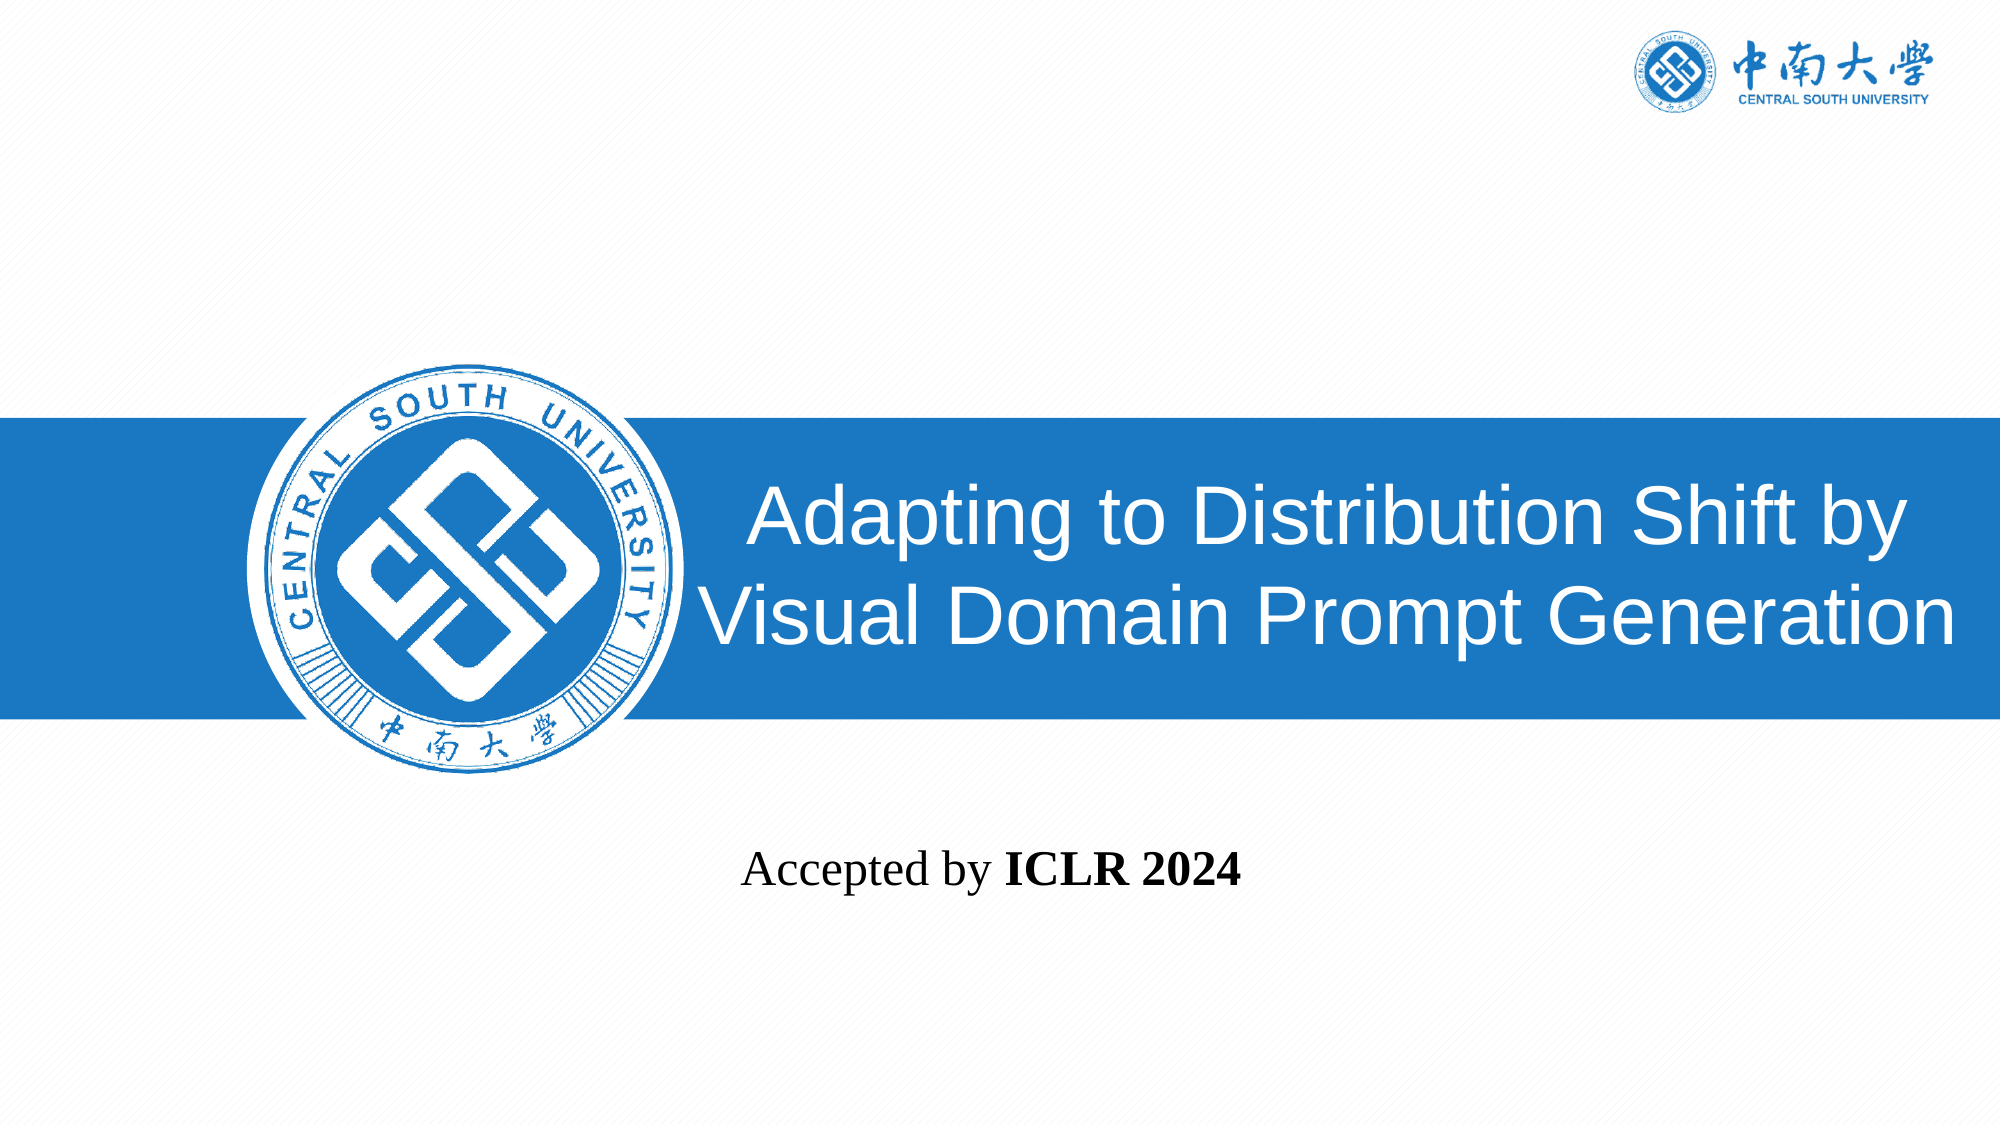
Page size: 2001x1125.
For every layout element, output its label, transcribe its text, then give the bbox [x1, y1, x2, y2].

text_box Accepted by ICLR 2024 [725, 828, 1282, 903]
picture [207, 330, 723, 807]
text_box [723, 417, 2000, 453]
text_box [723, 669, 2000, 720]
text_box [0, 417, 207, 720]
text_box Adapting to Distribution Shift by Visual Domain Prompt Generation [723, 453, 2000, 669]
picture [1623, 24, 1947, 120]
